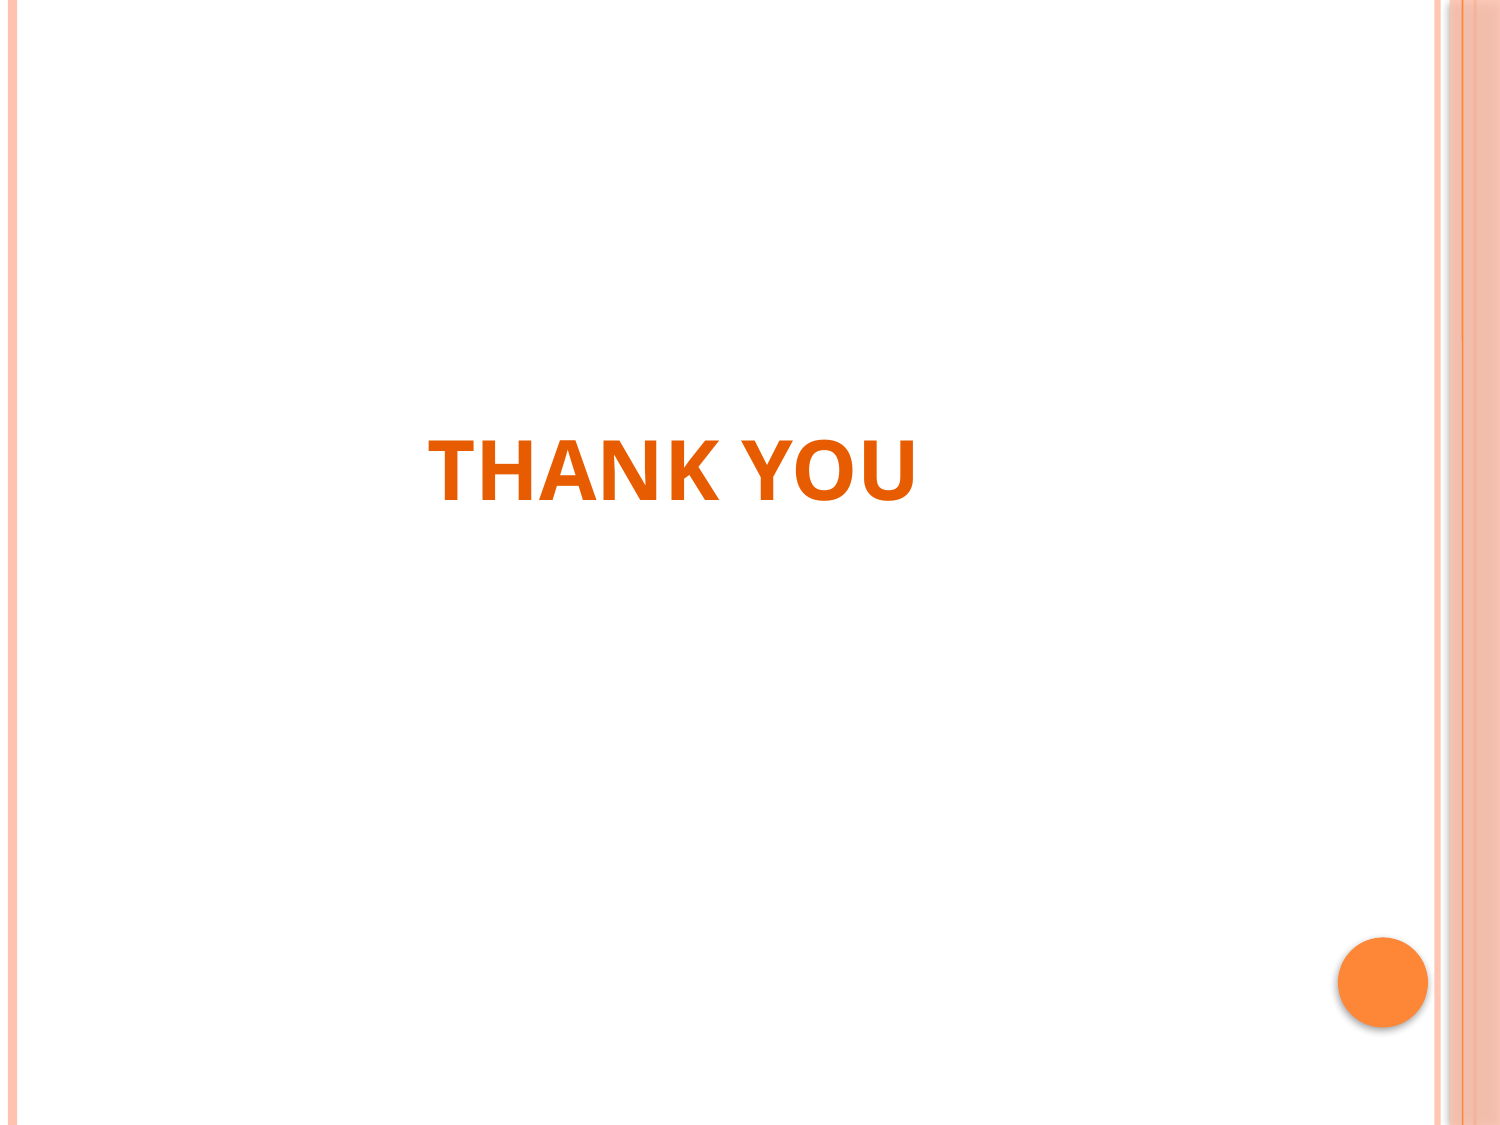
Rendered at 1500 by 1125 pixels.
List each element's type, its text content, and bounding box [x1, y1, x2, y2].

title Thank You [412, 375, 1063, 525]
